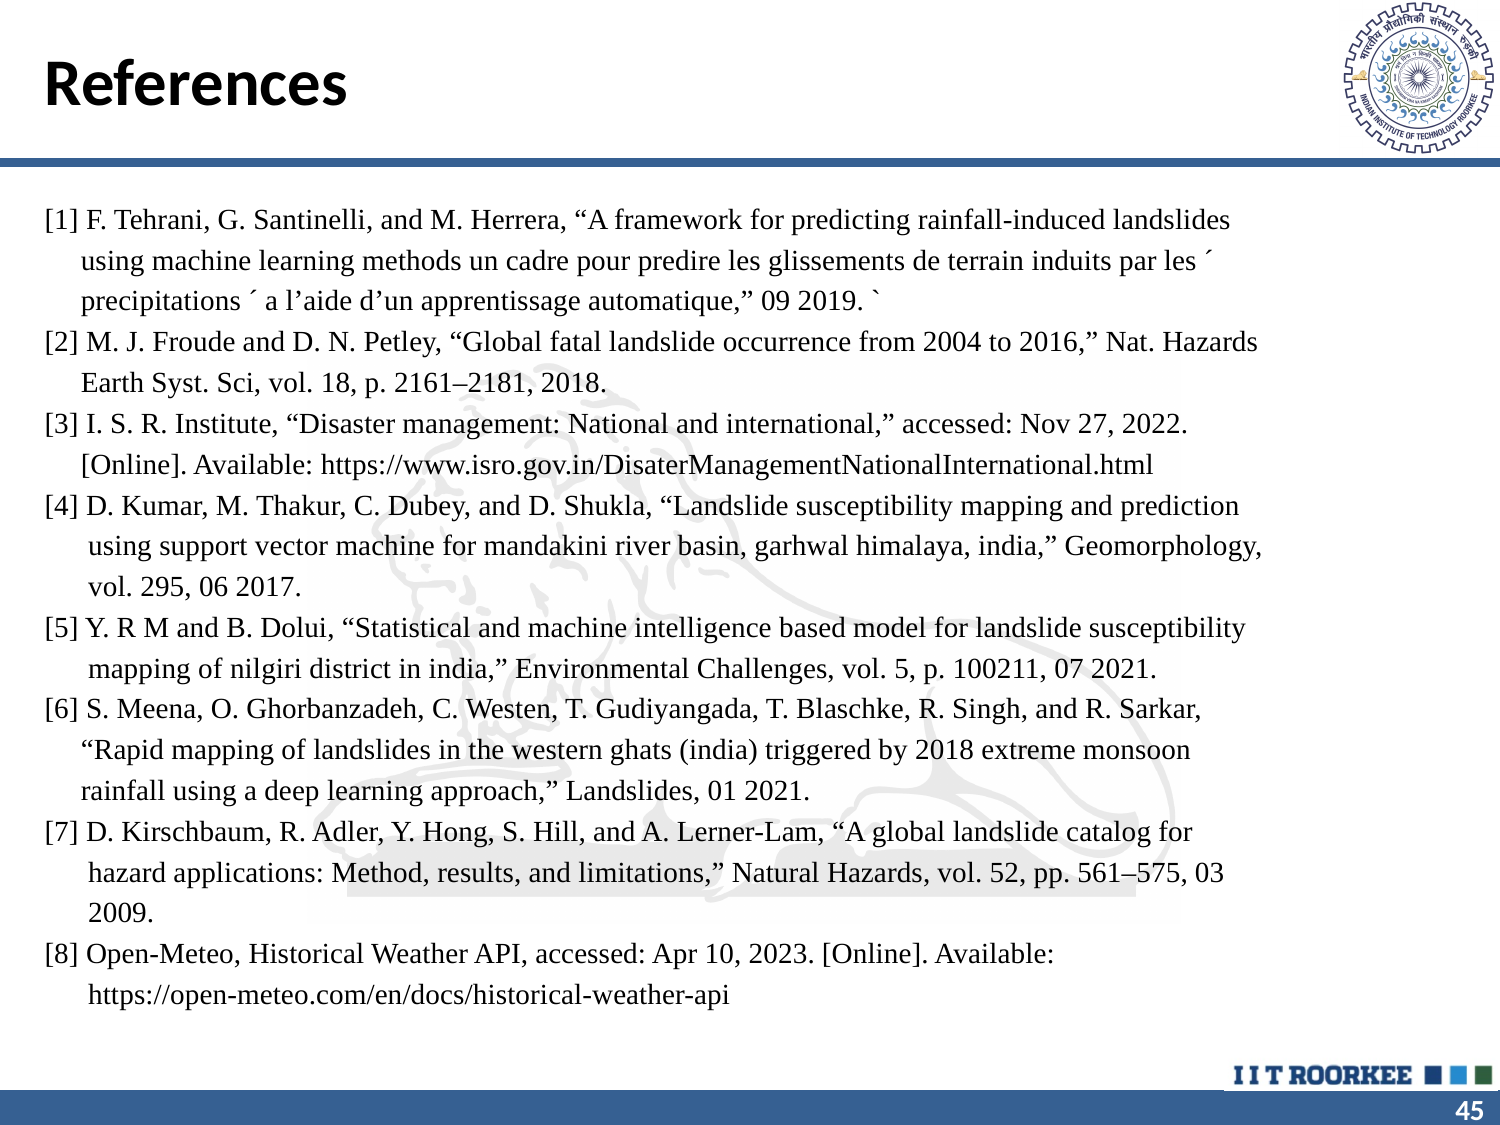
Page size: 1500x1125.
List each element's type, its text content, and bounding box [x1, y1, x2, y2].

title References [29, 33, 1185, 125]
picture [1339, 0, 1500, 158]
picture [1224, 1057, 1498, 1091]
list [1] F. Tehrani, G. Santinelli, and M. Herrera, “A framework for predicting rainfall-induced landslides using machine learning methods un cadre pour predire les glissements de terrain induits par les ´ precipitations ´ a l’aide d’un apprentissage automatique,” 09 2019. ` [2] M. J. Froude and D. N. Petley, “Global fatal landslide occurrence from 2004 to 2016,” Nat. Hazards Earth Syst. Sci, vol. 18, p. 2161–2181, 2018. [3] I. S. R. Institute, “Disaster management: National and international,” accessed: Nov 27, 2022. [Online]. Available: https://www.isro.gov.in/DisaterManagementNationalInternational.html [4] D. Kumar, M. Thakur, C. Dubey, and D. Shukla, “Landslide susceptibility mapping and prediction using support vector machine for mandakini river basin, garhwal himalaya, india,” Geomorphology, vol. 295, 06 2017. [5] Y. R M and B. Dolui, “Statistical and machine intelligence based model for landslide susceptibility mapping of nilgiri district in india,” Environmental Challenges, vol. 5, p. 100211, 07 2021. [6] S. Meena, O. Ghorbanzadeh, C. Westen, T. Gudiyangada, T. Blaschke, R. Singh, and R. Sarkar, “Rapid mapping of landslides in the western ghats (india) triggered by 2018 extreme monsoon rainfall using a deep learning approach,” Landslides, 01 2021. [7] D. Kirschbaum, R. Adler, Y. Hong, S. Hill, and A. Lerner-Lam, “A global landslide catalog for hazard applications: Method, results, and limitations,” Natural Hazards, vol. 52, pp. 561–575, 03 2009. [8] Open-Meteo, Historical Weather API, accessed: Apr 10, 2023. [Online]. Available: https://open-meteo.com/en/docs/historical-weather-api [29, 192, 1468, 1050]
